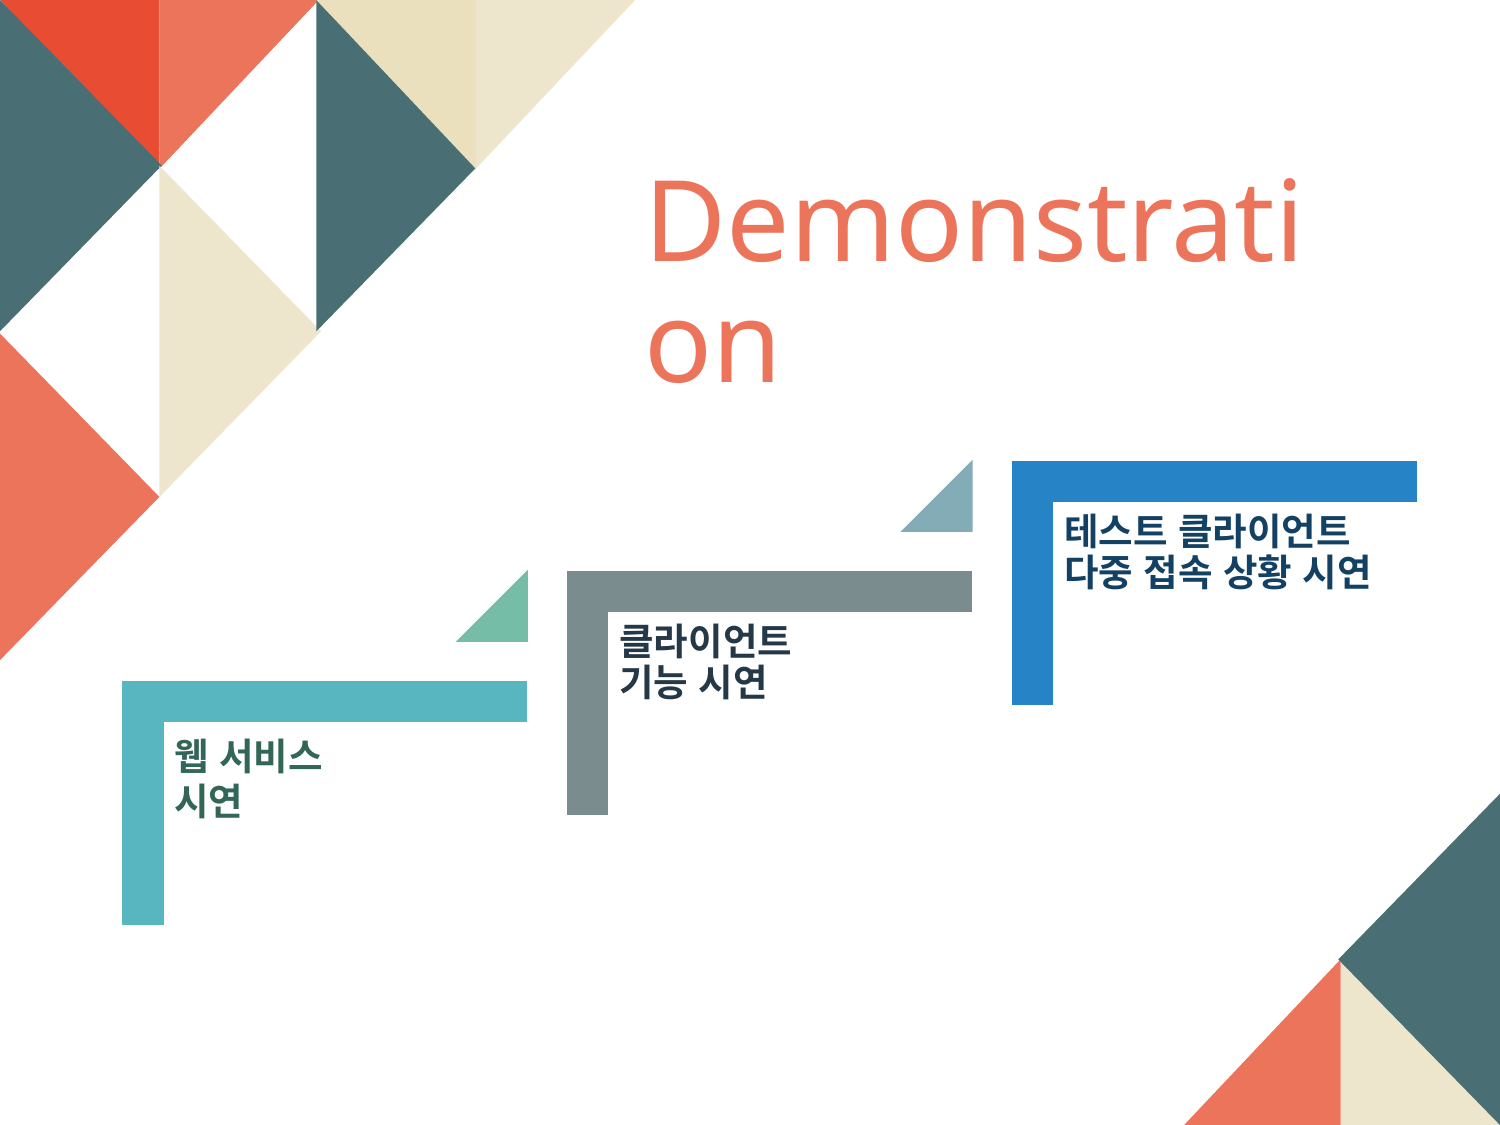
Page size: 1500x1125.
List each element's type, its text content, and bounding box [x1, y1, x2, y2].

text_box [123, 377, 1417, 1125]
list Demonstration [630, 156, 1352, 320]
